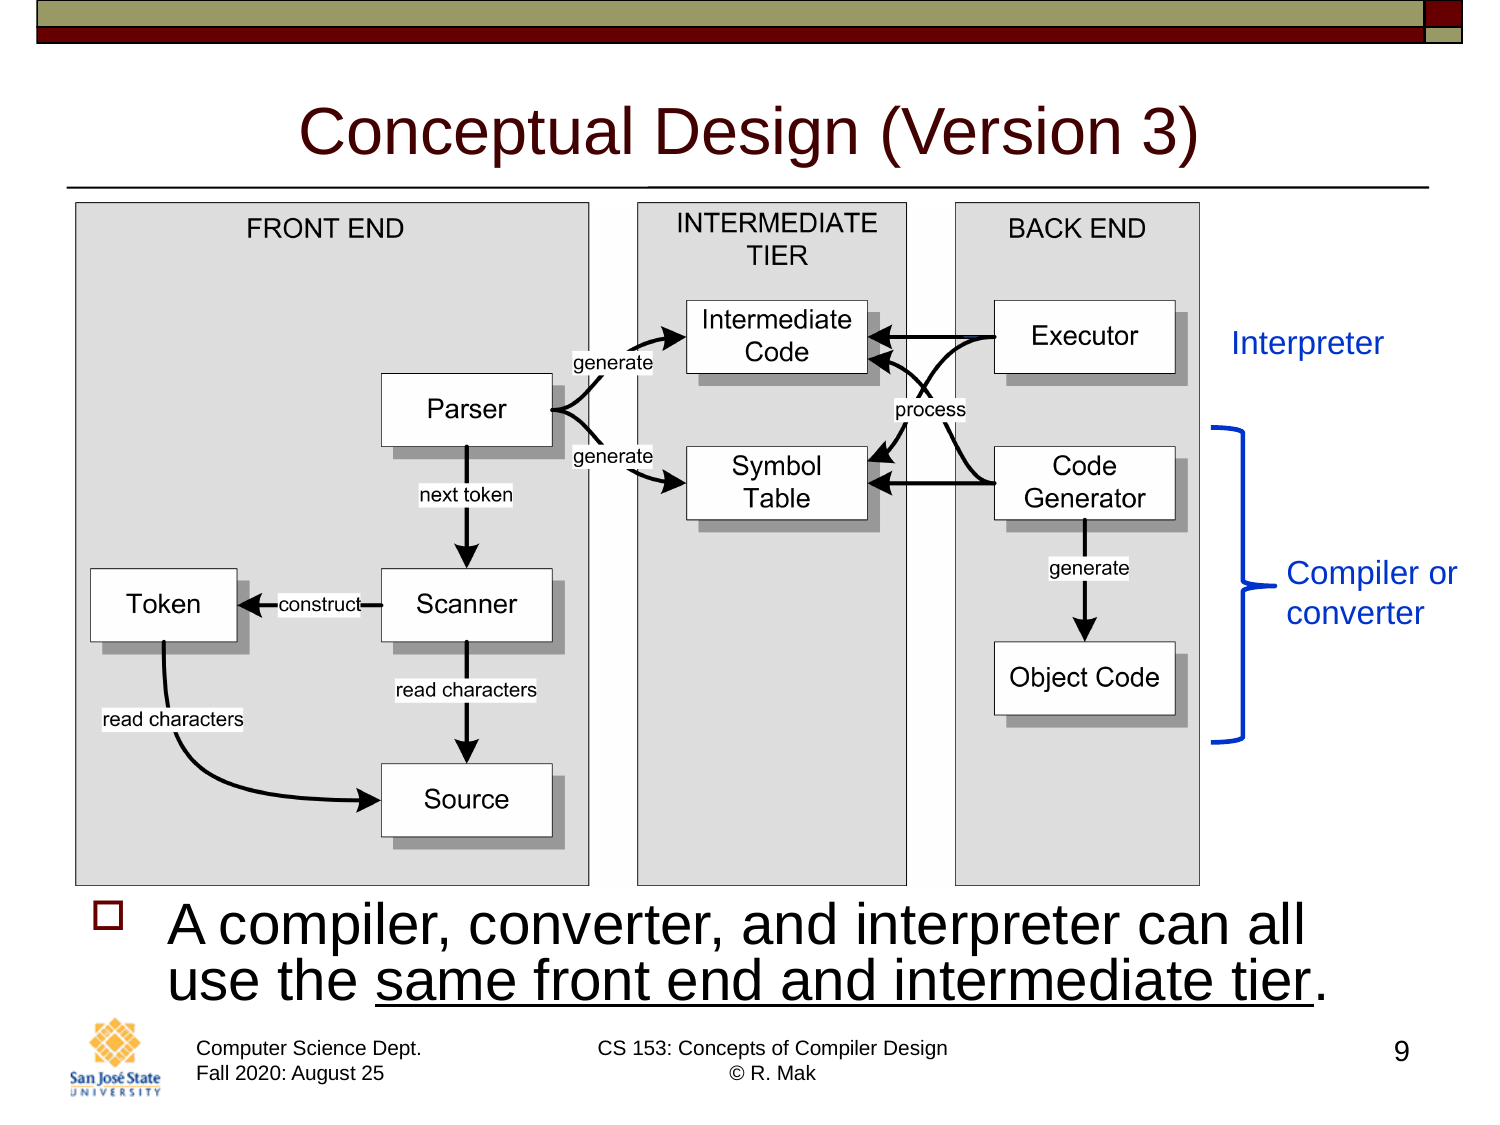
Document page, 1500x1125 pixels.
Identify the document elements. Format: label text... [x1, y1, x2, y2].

picture [74, 202, 1201, 887]
picture [60, 1012, 166, 1112]
list A compiler, converter, and interpreter can all use the same front end and intermediate tier. [75, 892, 1425, 1028]
text_box Compiler or converter [1271, 544, 1474, 639]
slide_number 9 [1320, 1028, 1425, 1100]
text_box [1210, 427, 1275, 743]
title Conceptual Design (Version 3) [75, 67, 1425, 175]
text_box Interpreter [1216, 314, 1400, 369]
